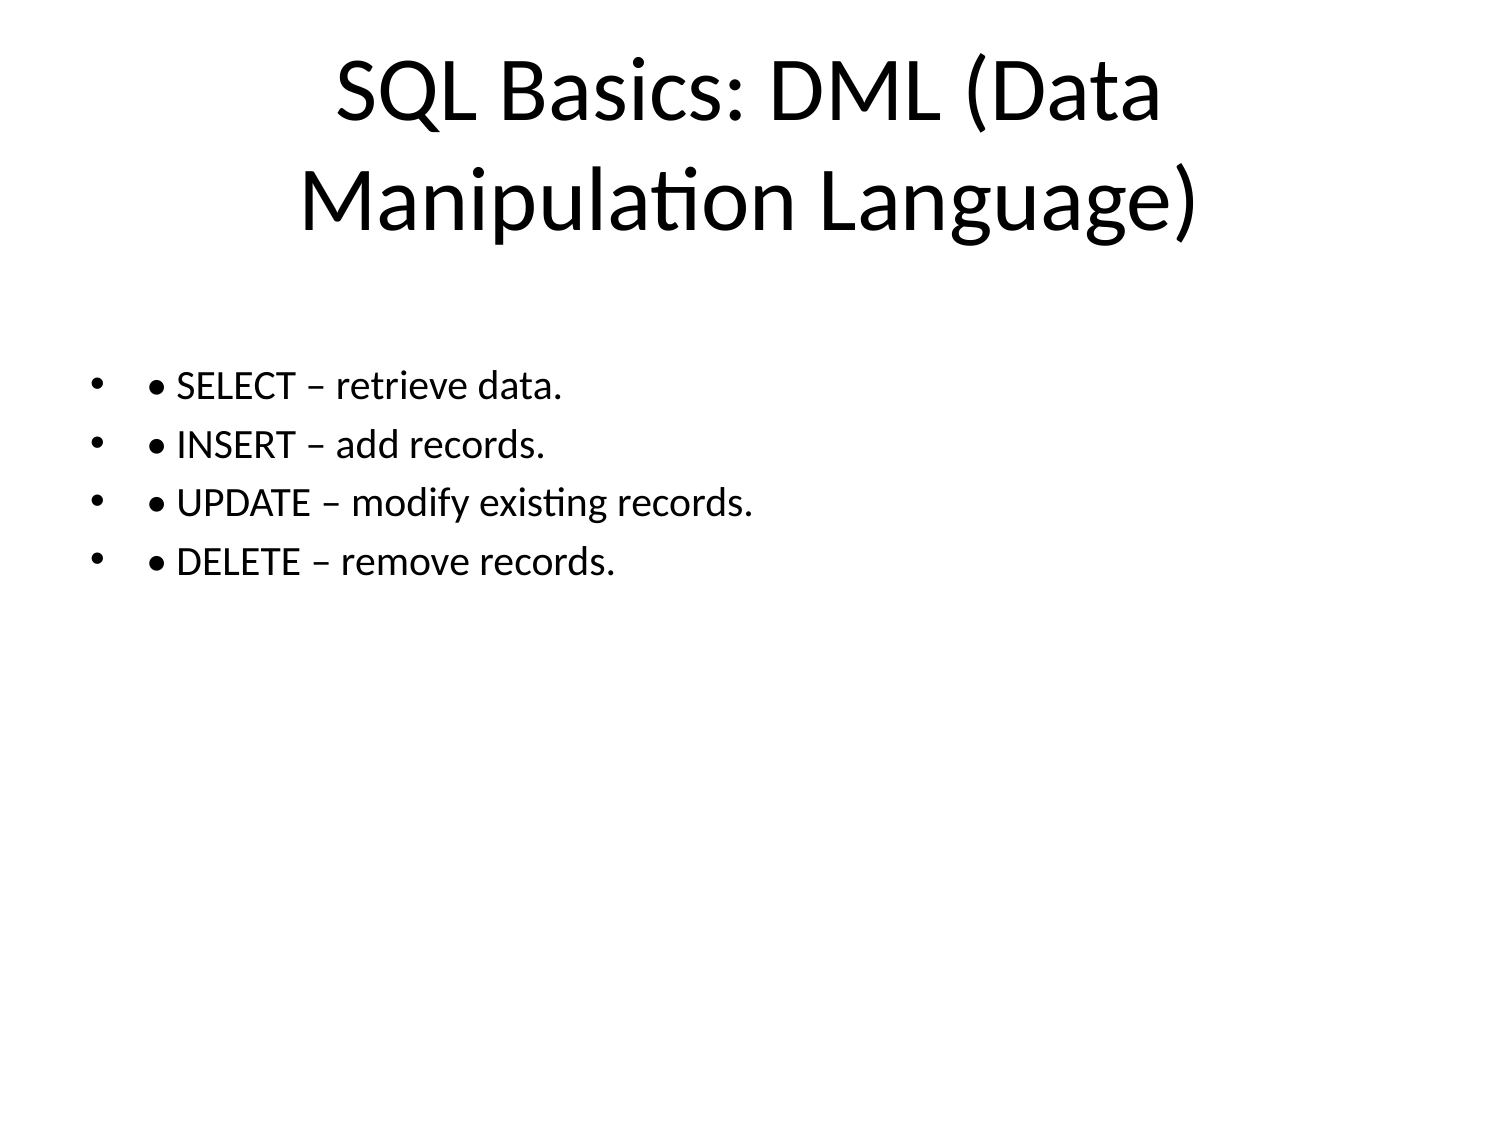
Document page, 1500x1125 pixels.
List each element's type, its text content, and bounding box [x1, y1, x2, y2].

list • SELECT – retrieve data. • INSERT – add records. • UPDATE – modify existing records. • DELETE – remove records. [75, 262, 1425, 1005]
title SQL Basics: DML (Data Manipulation Language) [75, 45, 1425, 233]
